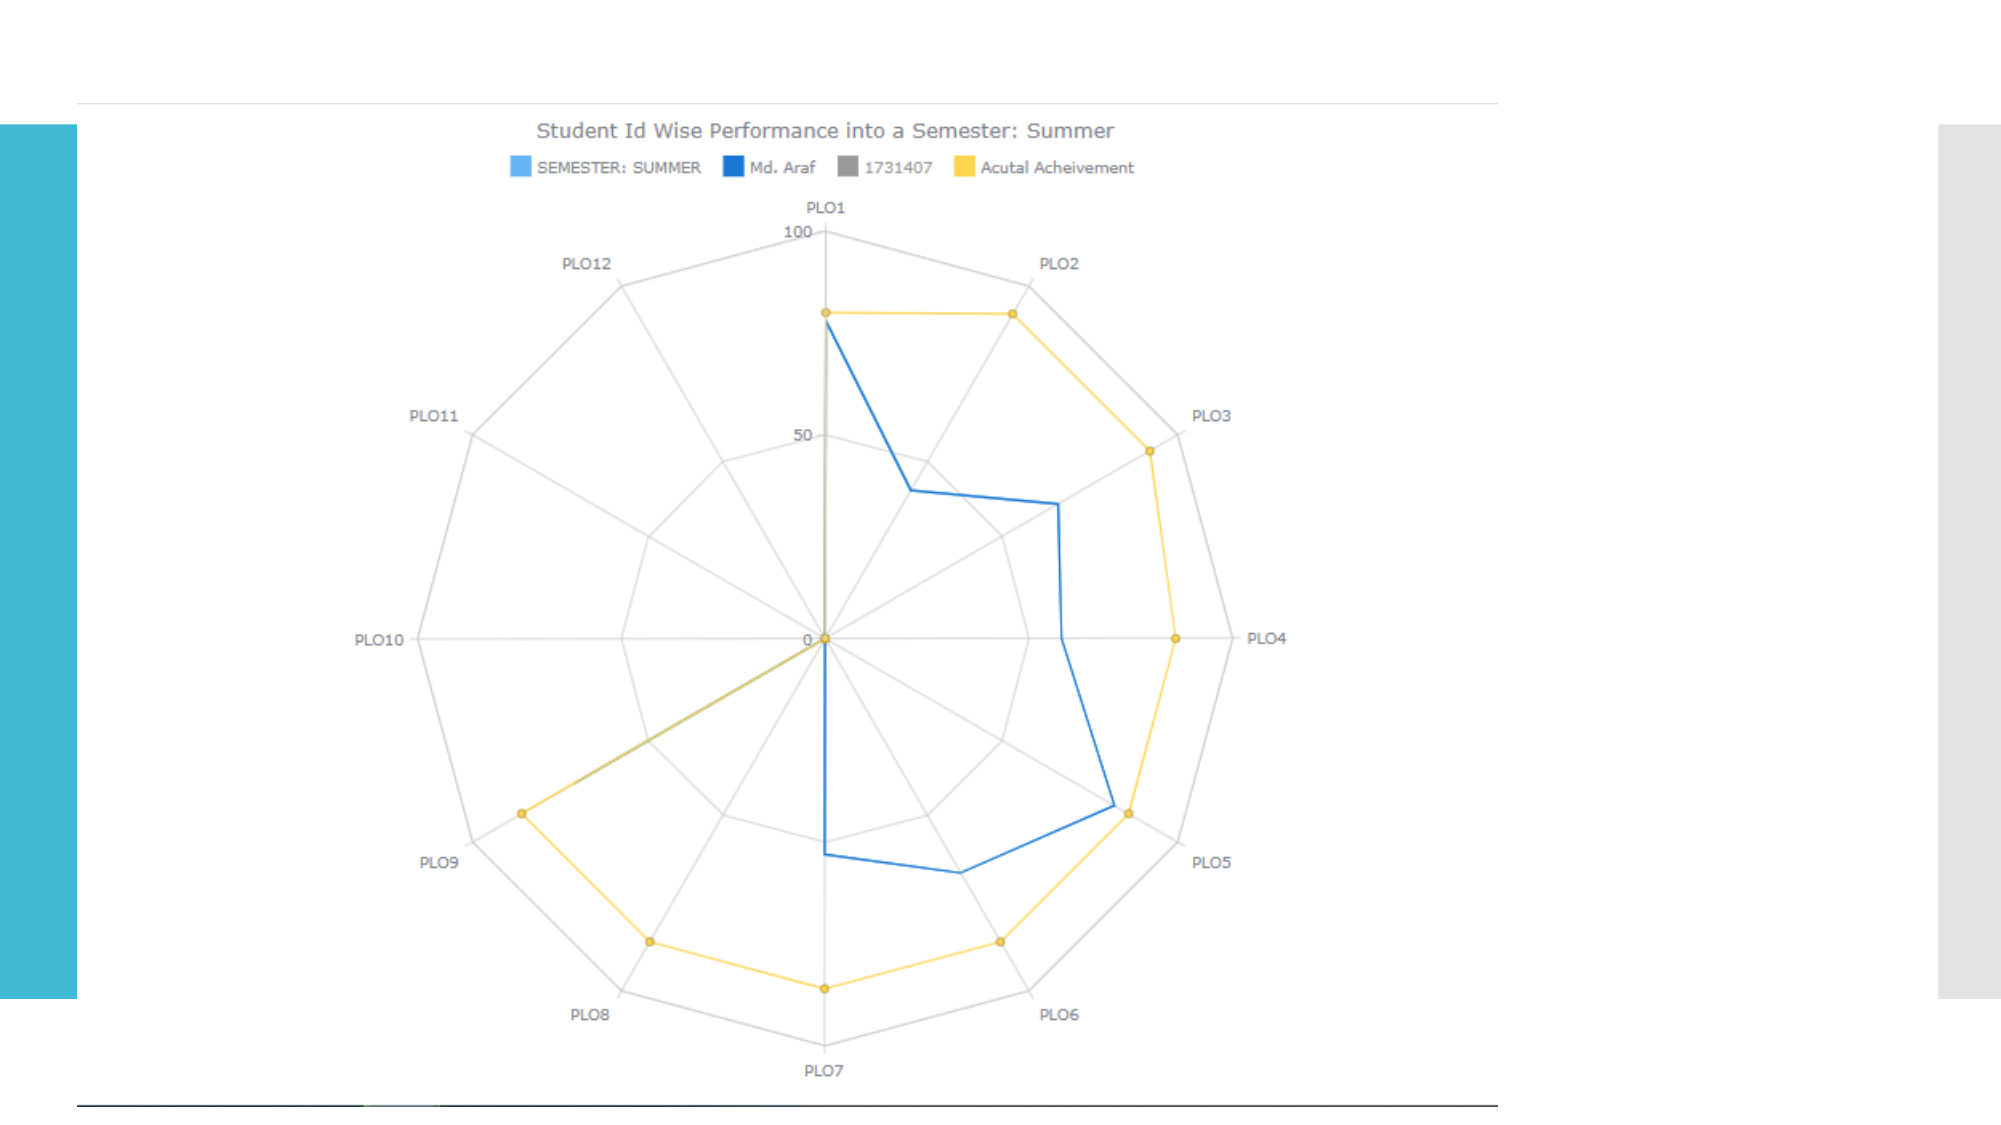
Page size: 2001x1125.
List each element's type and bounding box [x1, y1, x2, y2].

picture [76, 102, 1498, 1108]
